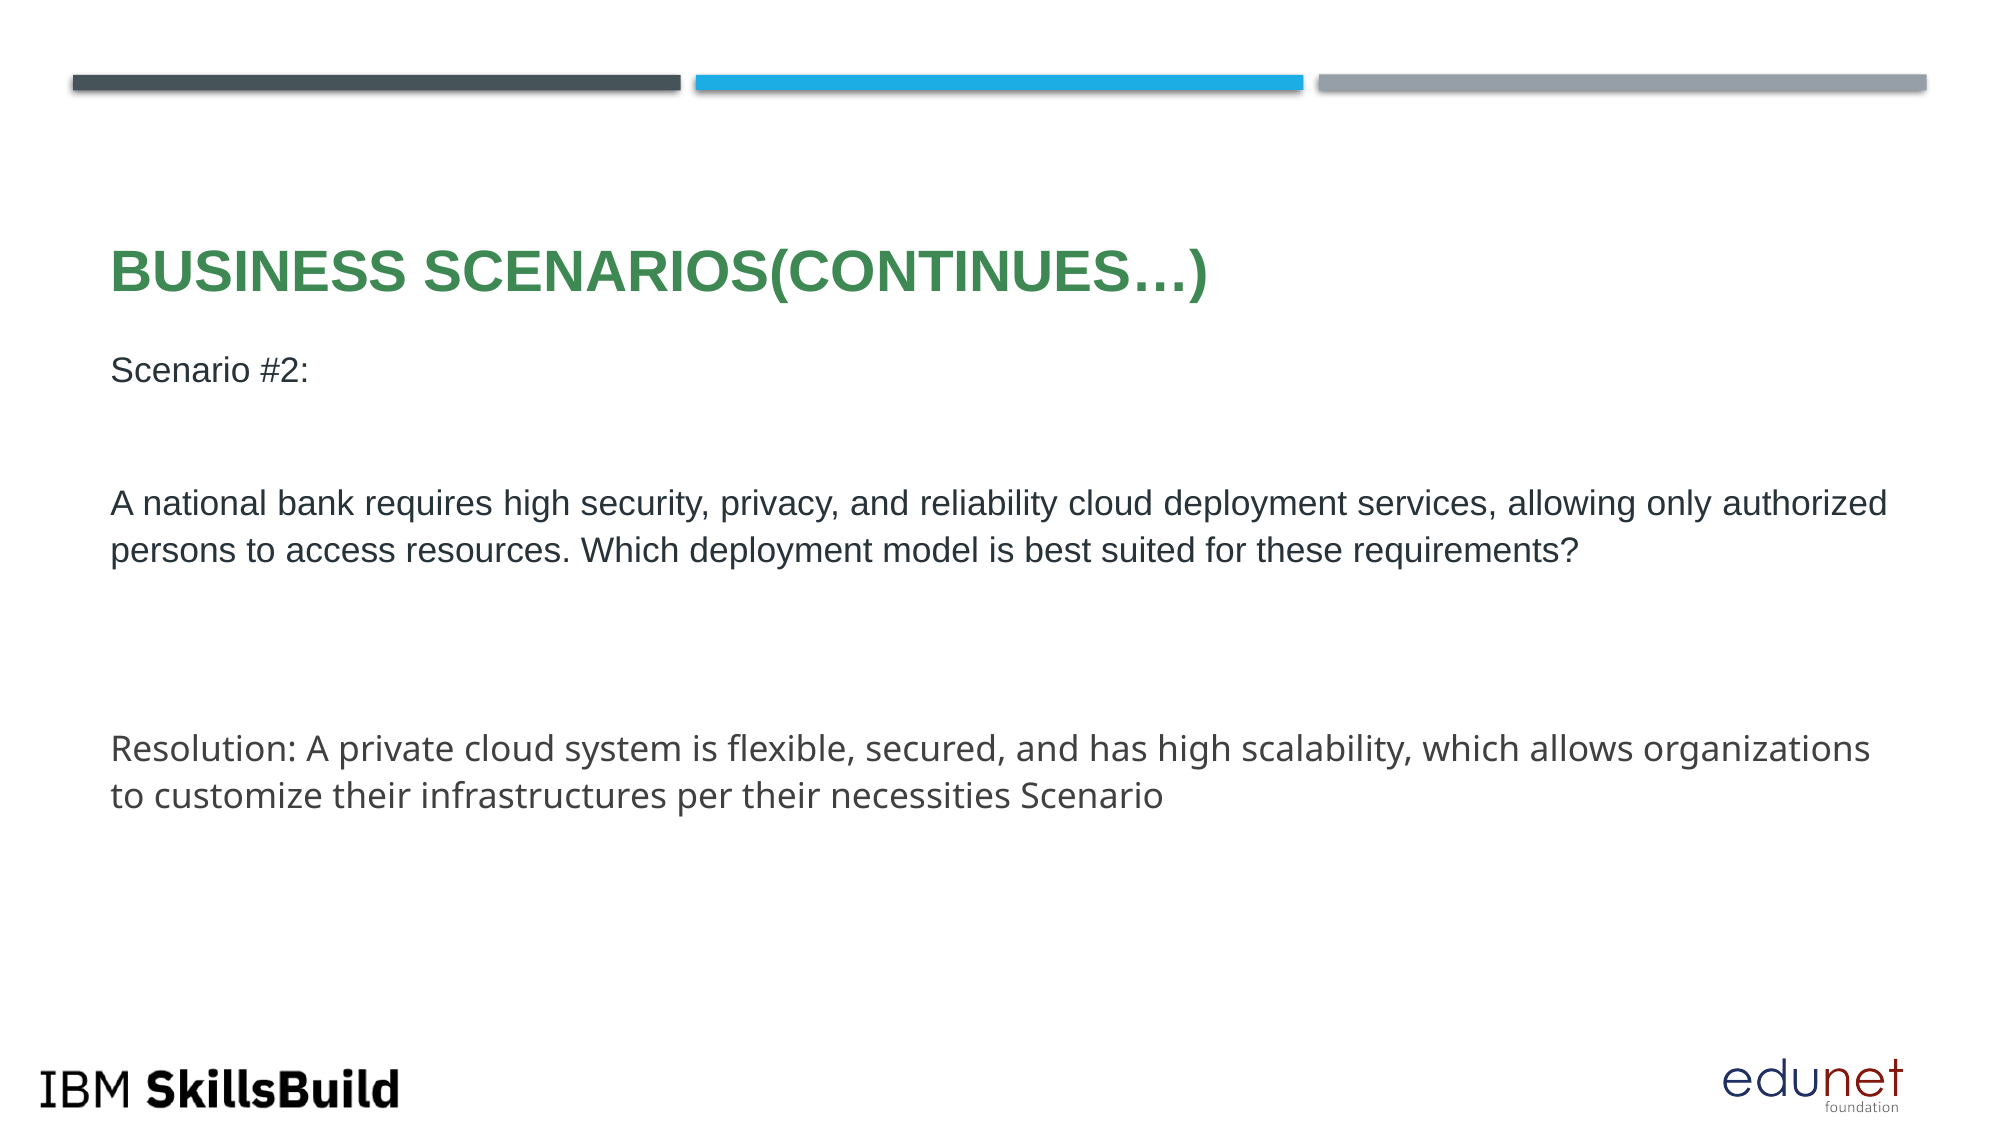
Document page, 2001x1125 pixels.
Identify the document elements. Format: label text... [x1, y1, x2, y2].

picture [14, 1047, 419, 1125]
list Scenario #2: A national bank requires high security, privacy, and reliability cloud deployment services, allowing only authorized persons to access resources. Which deployment model is best suited for these requirements? Resolution: A private cloud system is flexible, secured, and has high scalability, which allows organizations to customize their infrastructures per their necessities Scenario [95, 310, 1905, 981]
title Business Scenarios(Continues…) [95, 115, 1905, 310]
picture [1719, 1056, 1905, 1116]
